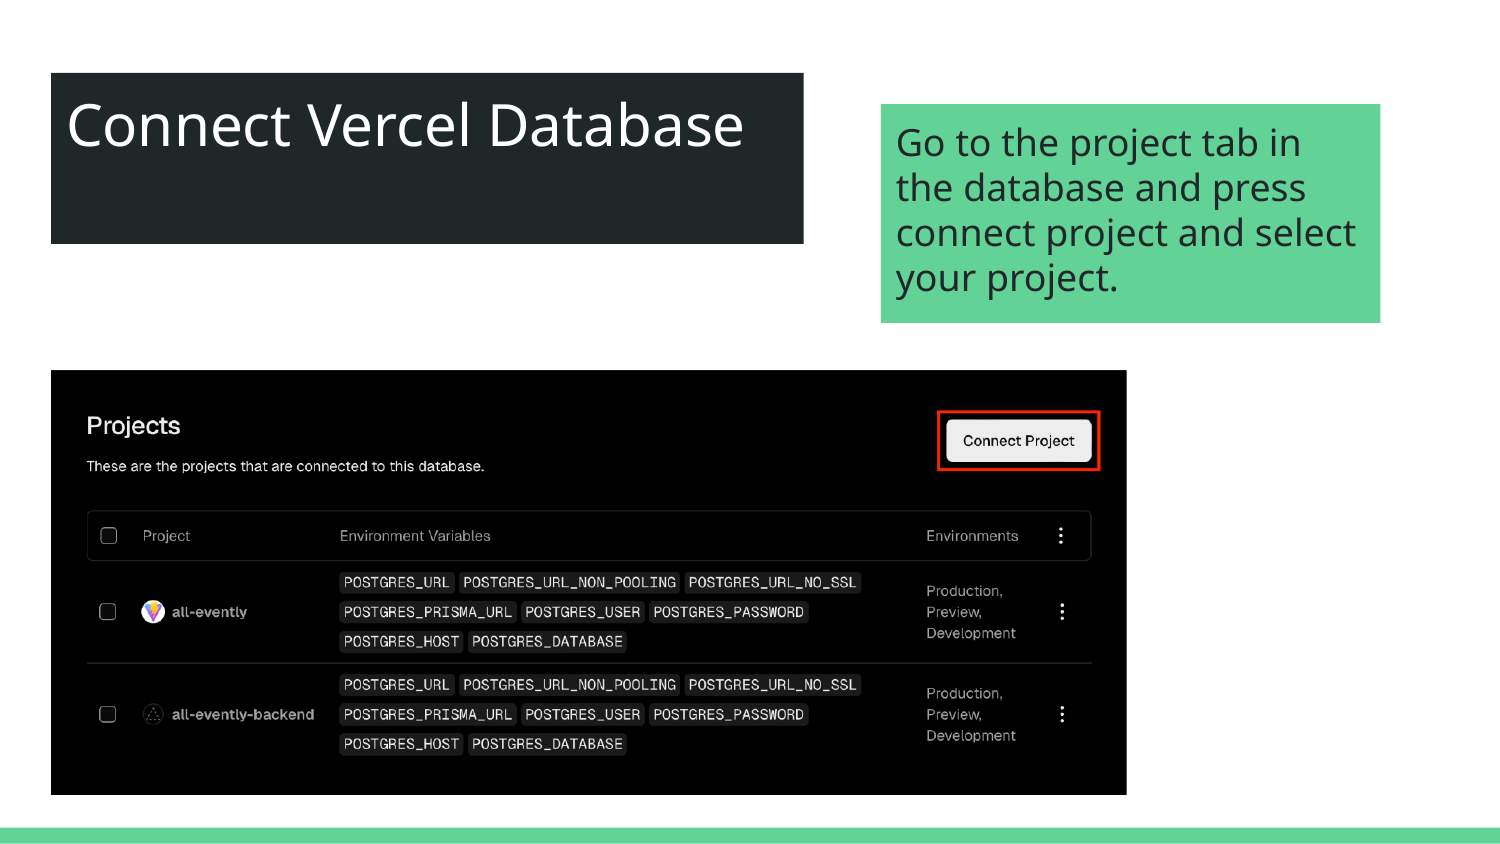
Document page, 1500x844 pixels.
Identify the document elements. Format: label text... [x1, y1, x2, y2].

title Connect Vercel Database [51, 72, 804, 244]
picture [50, 370, 1127, 796]
text_box Go to the project tab in the database and press connect project and select your project. [880, 104, 1381, 323]
